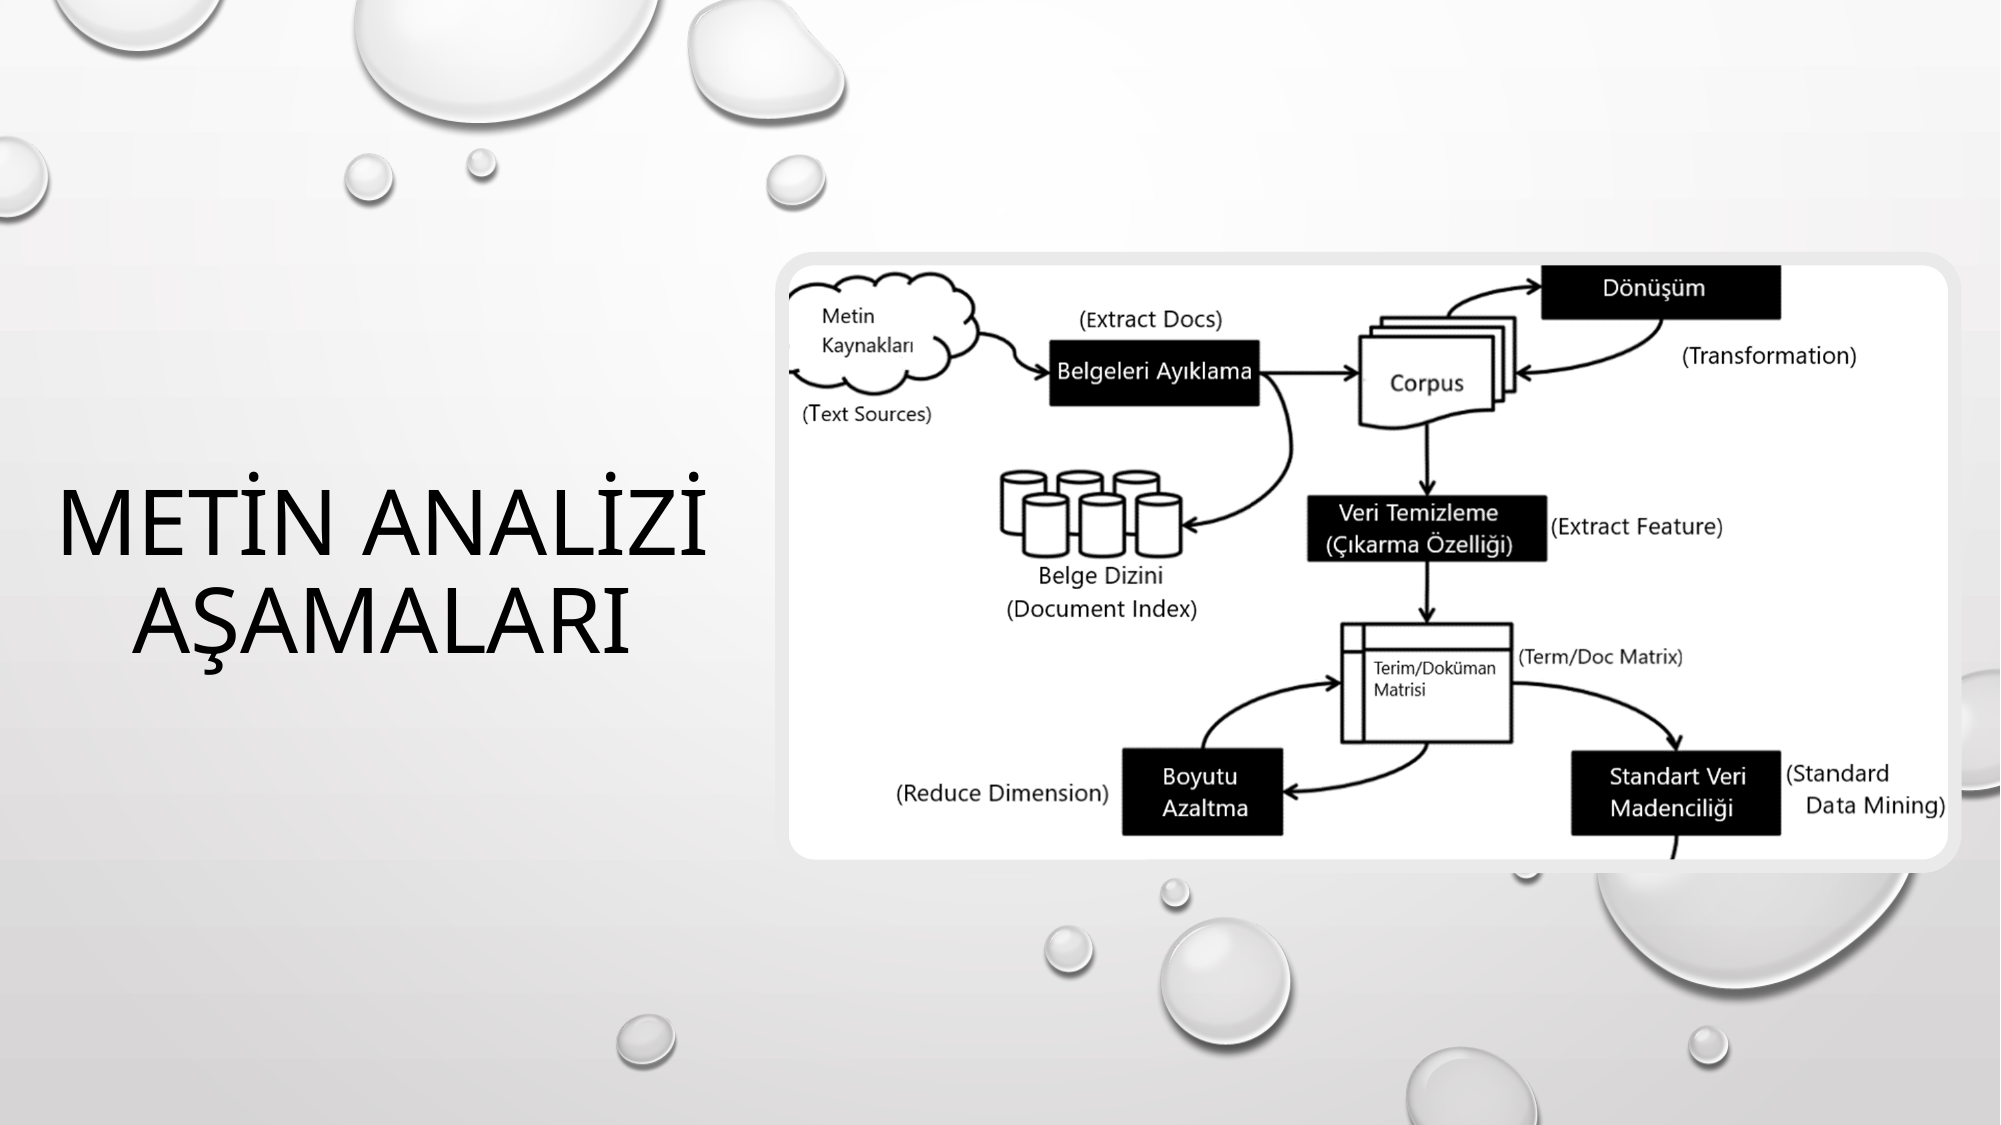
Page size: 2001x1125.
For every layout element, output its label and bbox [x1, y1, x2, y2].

picture [0, 0, 2000, 1125]
list [781, 258, 1955, 867]
